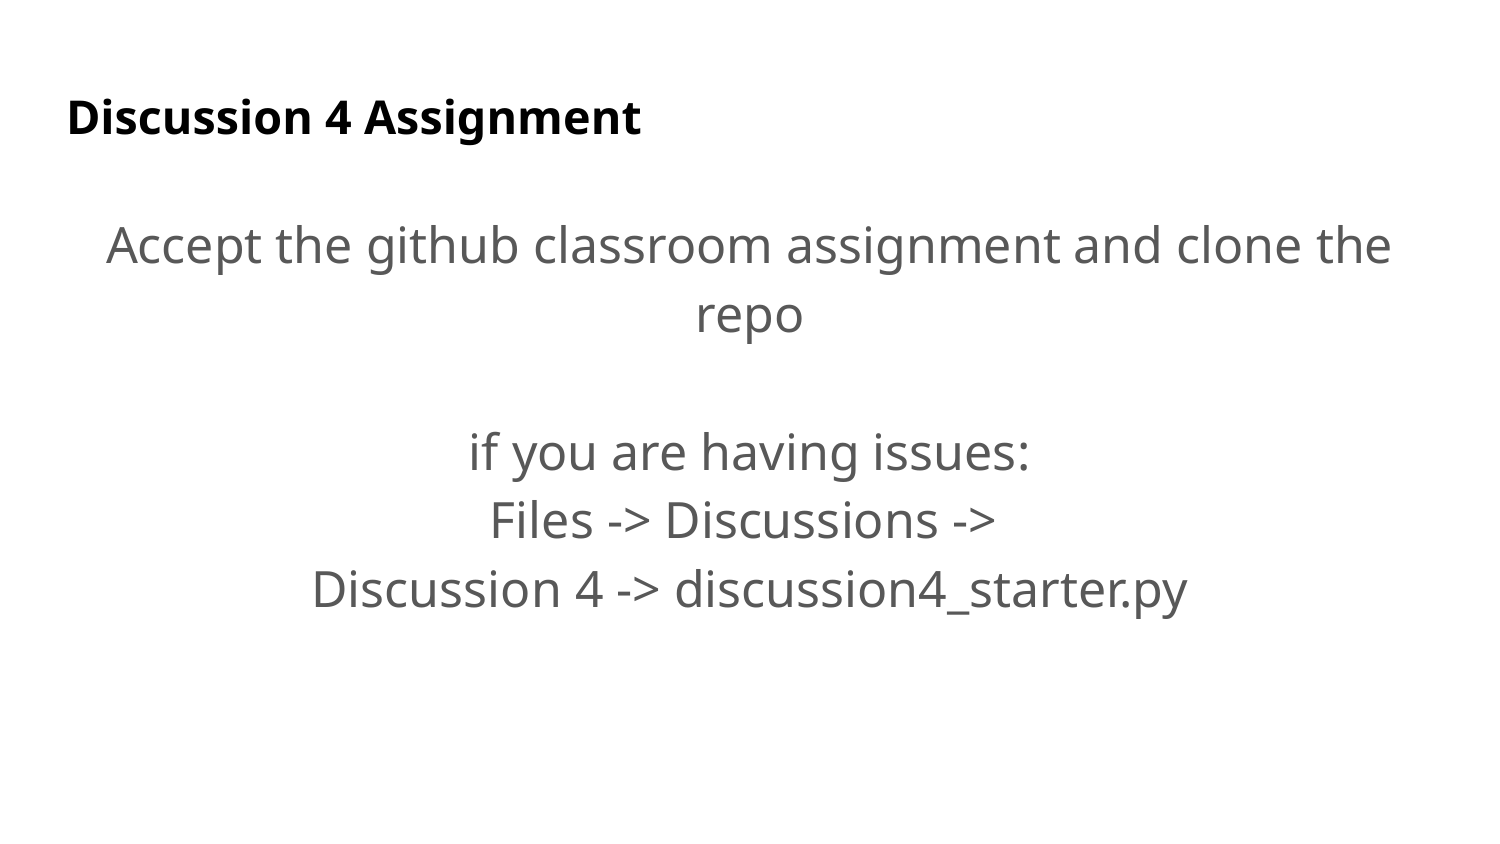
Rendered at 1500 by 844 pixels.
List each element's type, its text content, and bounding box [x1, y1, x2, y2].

list Accept the github classroom assignment and clone the repo if you are having issues: Files -> Discussions -> Discussion 4 -> discussion4_starter.py [51, 189, 1449, 750]
title Discussion 4 Assignment [51, 72, 1449, 167]
